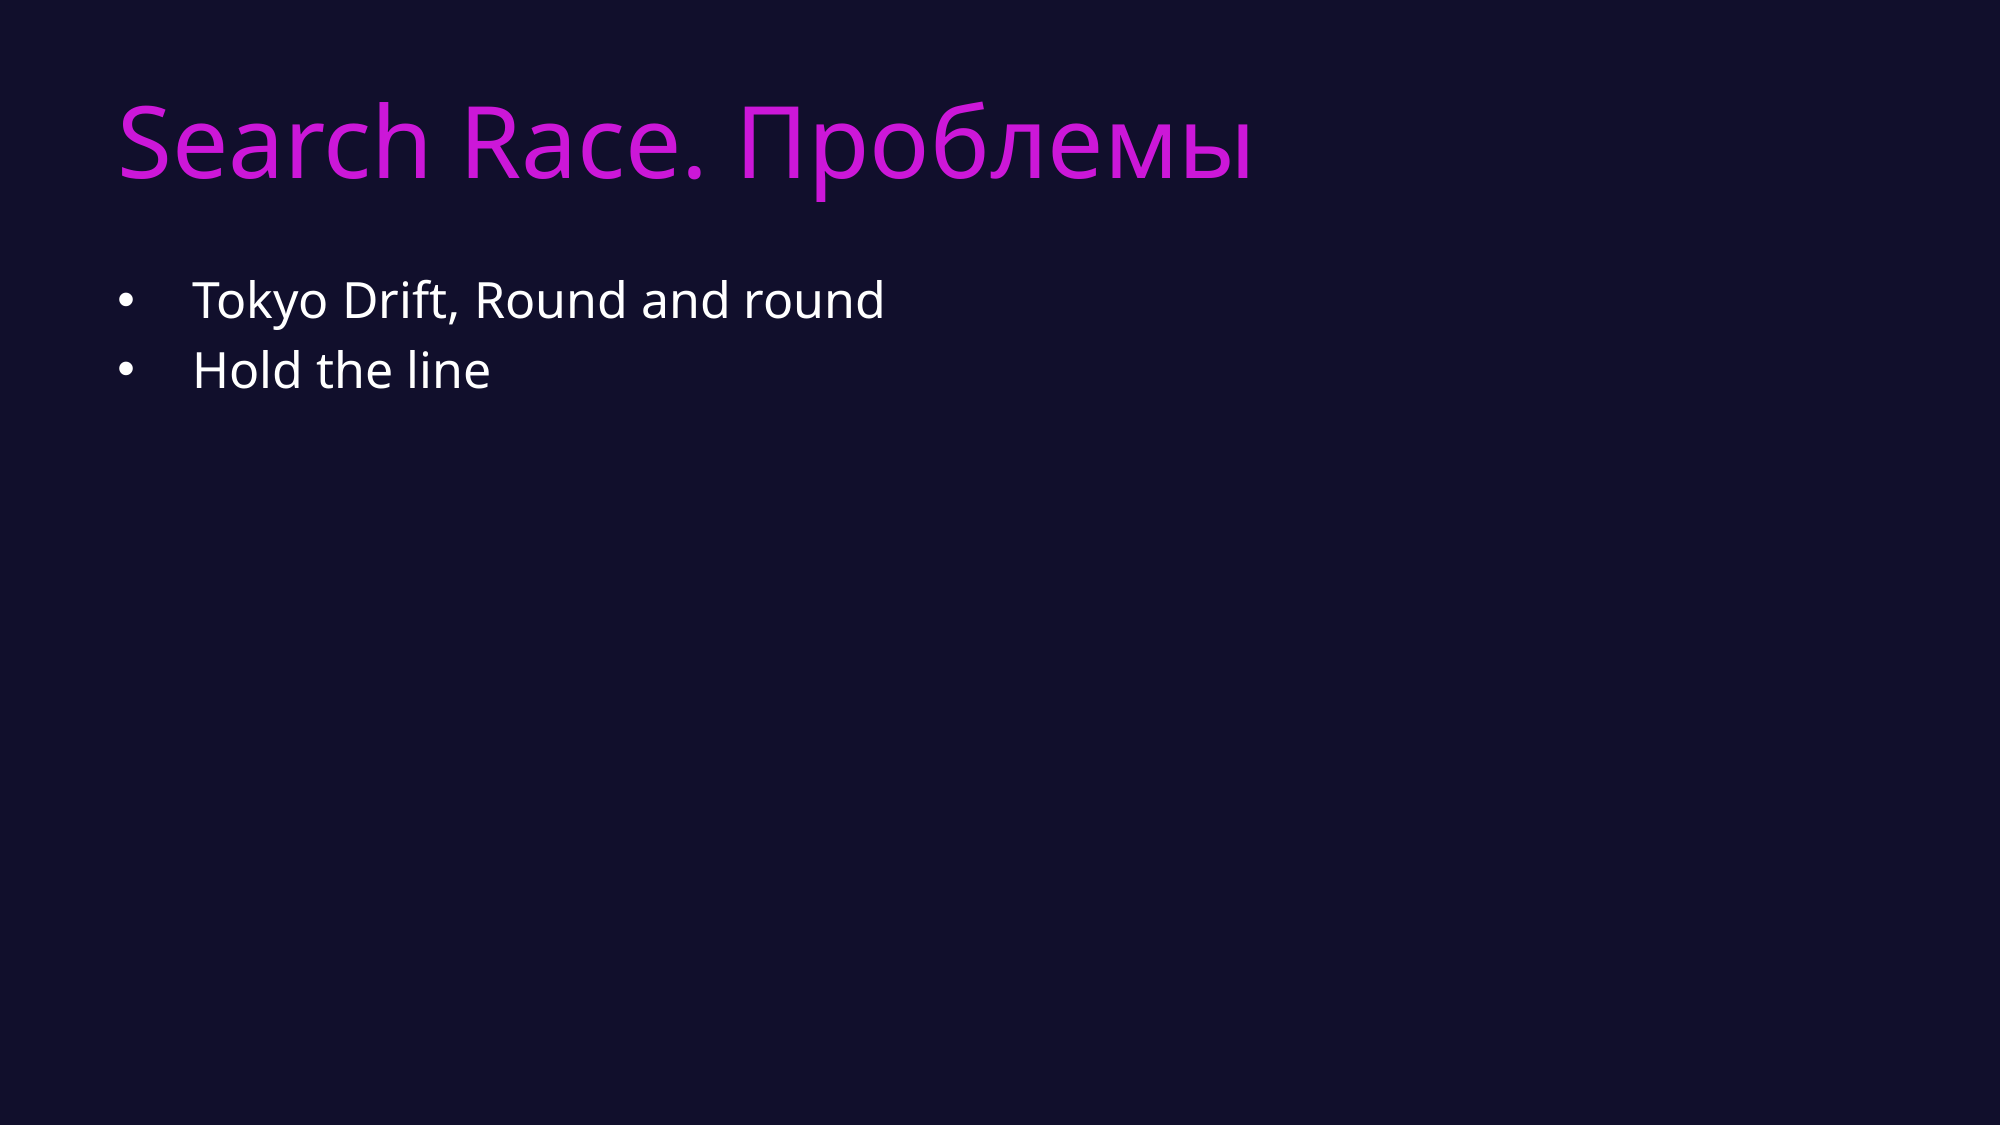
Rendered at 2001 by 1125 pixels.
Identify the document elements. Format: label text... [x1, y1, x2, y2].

title Search Race. Проблемы [102, 45, 1904, 232]
list Tokyo Drift, Round and round Hold the line [102, 261, 1904, 1006]
